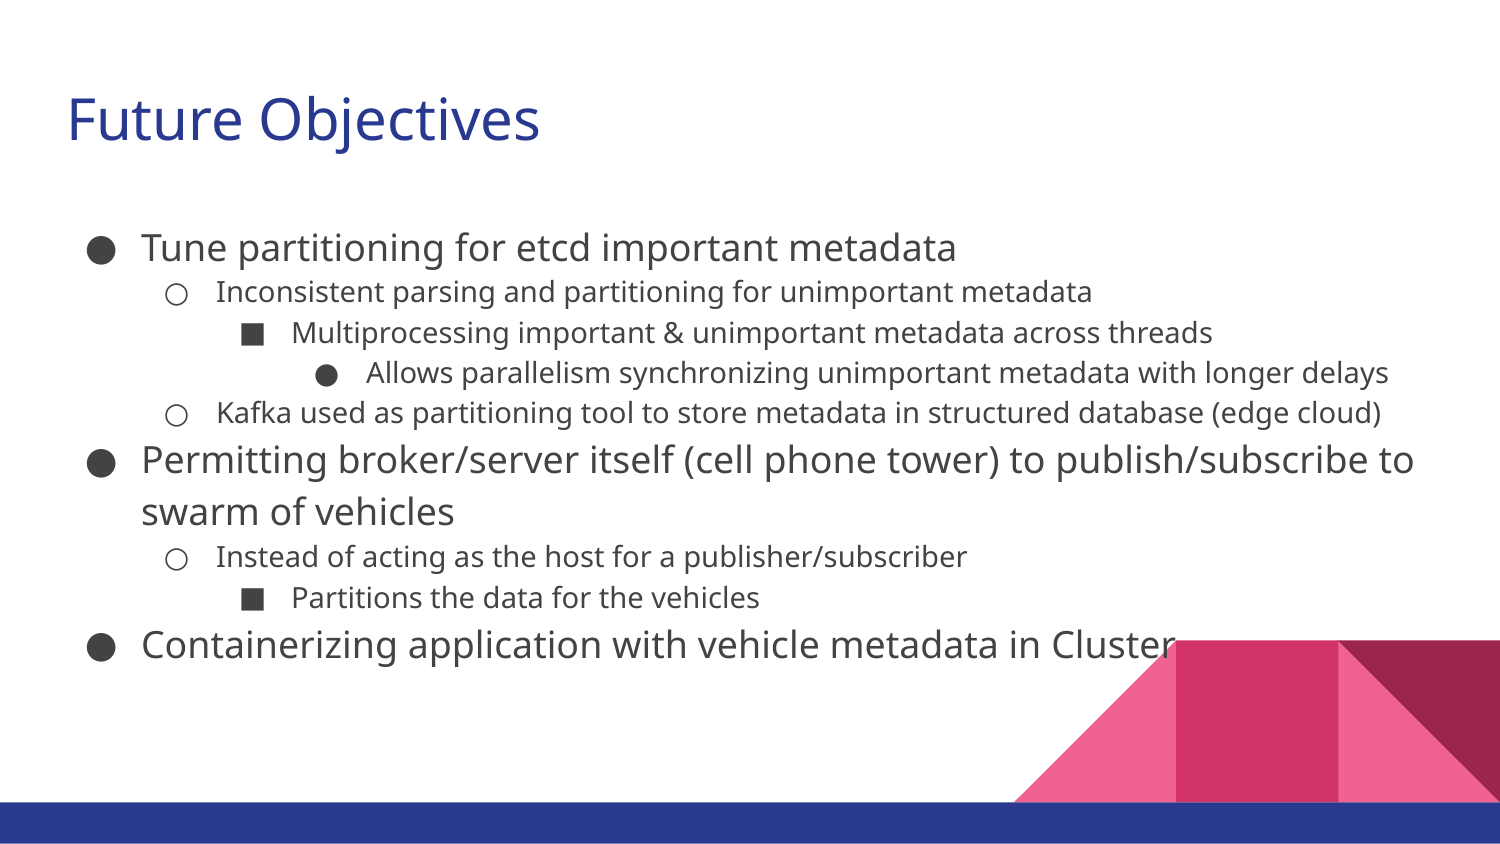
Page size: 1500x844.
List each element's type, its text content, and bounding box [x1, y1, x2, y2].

list Tune partitioning for etcd important metadata Inconsistent parsing and partitioning for unimportant metadata Multiprocessing important & unimportant metadata across threads Allows parallelism synchronizing unimportant metadata with longer delays Kafka used as partitioning tool to store metadata in structured database (edge cloud) Permitting broker/server itself (cell phone tower) to publish/subscribe to swarm of vehicles Instead of acting as the host for a publisher/subscriber Partitions the data for the vehicles Containerizing application with vehicle metadata in Cluster [51, 201, 1449, 750]
title Future Objectives [51, 67, 1449, 167]
